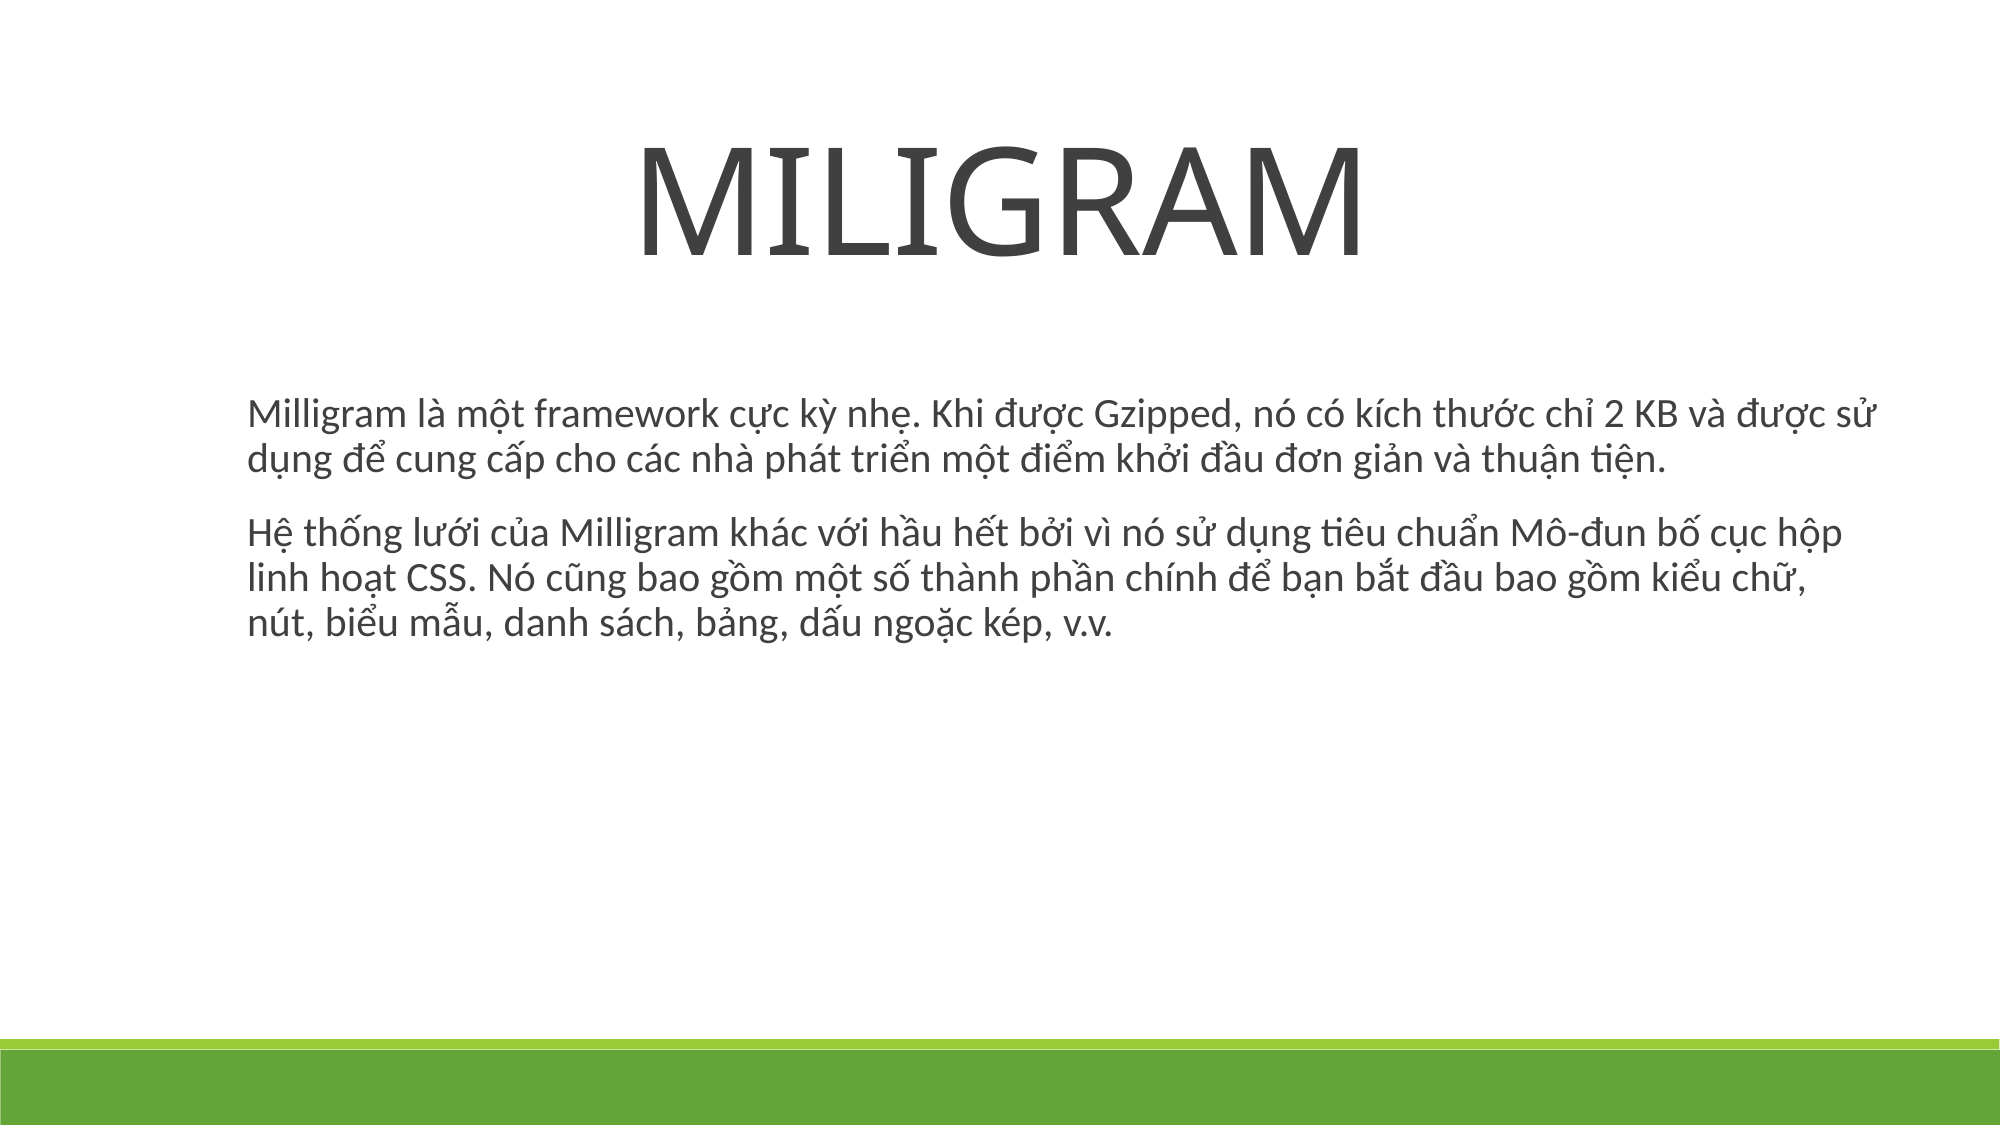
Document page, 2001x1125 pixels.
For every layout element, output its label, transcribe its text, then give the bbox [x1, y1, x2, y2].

title MILIGRAM [176, 60, 1827, 298]
list Milligram là một framework cực kỳ nhẹ. Khi được Gzipped, nó có kích thước chỉ 2 KB và được sử dụng để cung cấp cho các nhà phát triển một điểm khởi đầu đơn giản và thuận tiện. Hệ thống lưới của Milligram khác với hầu hết bởi vì nó sử dụng tiêu chuẩn Mô-đun bố cục hộp linh hoạt CSS. Nó cũng bao gồm một số thành phần chính để bạn bắt đầu bao gồm kiểu chữ, nút, biểu mẫu, danh sách, bảng, dấu ngoặc kép, v.v. [232, 384, 1883, 1045]
